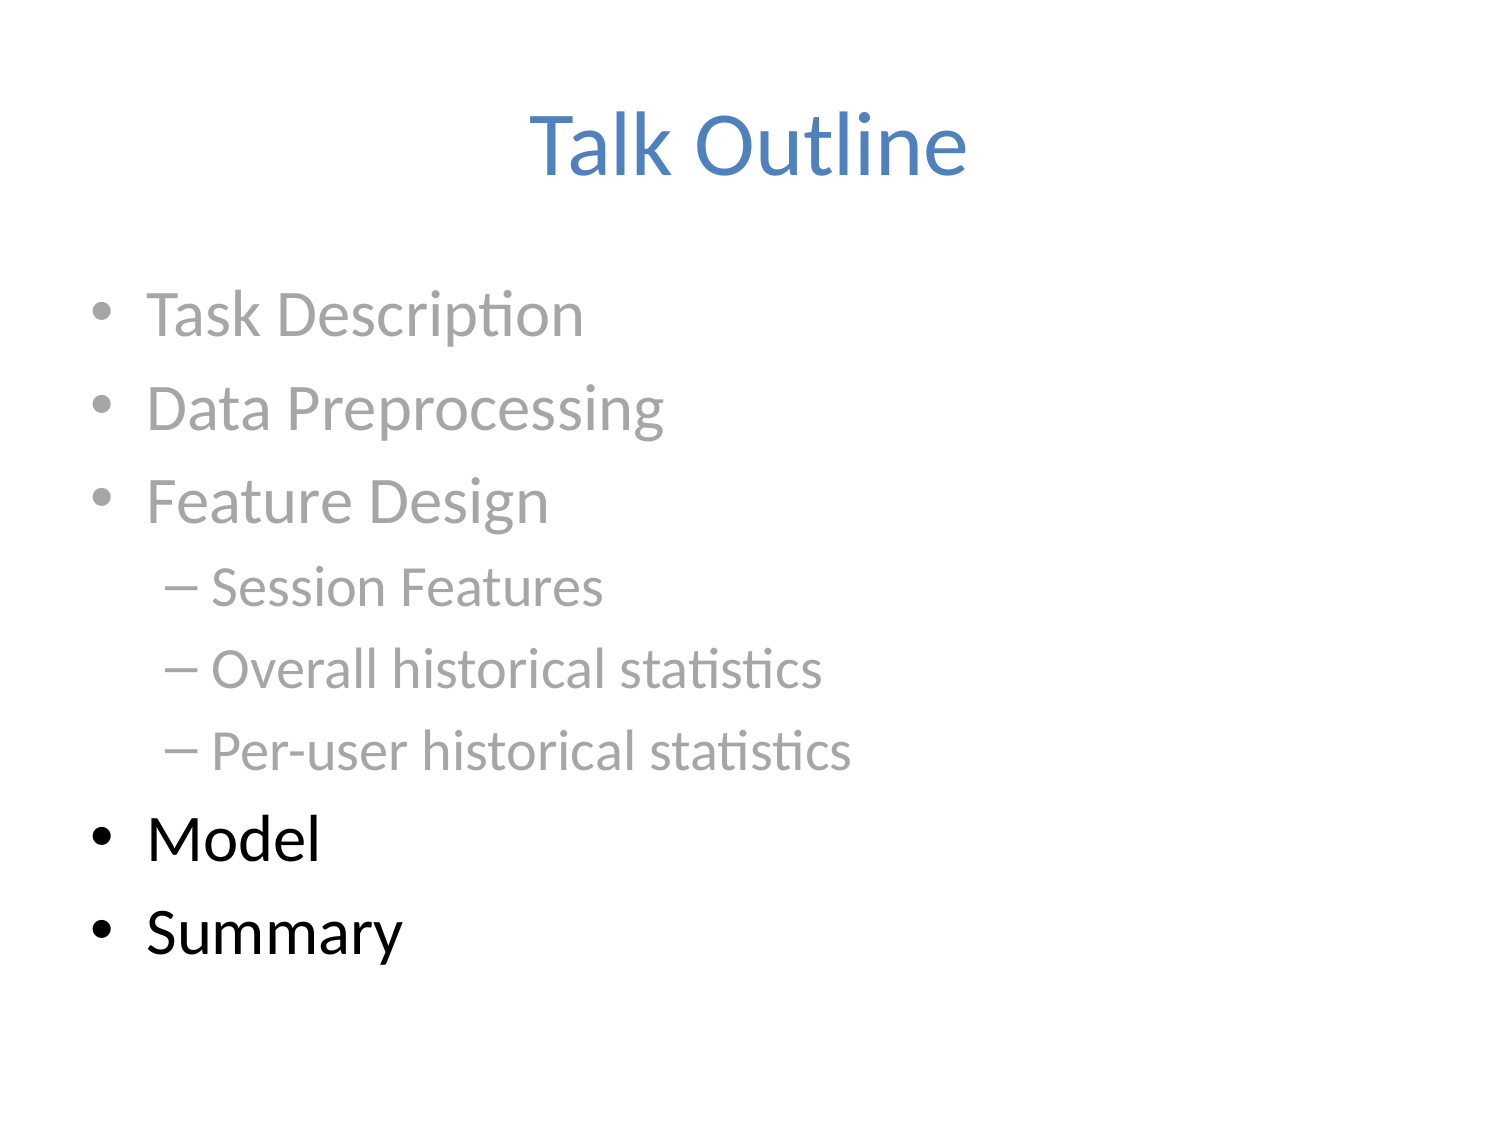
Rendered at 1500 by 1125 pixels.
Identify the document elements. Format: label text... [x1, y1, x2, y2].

list Task Description Data Preprocessing Feature Design Session Features Overall historical statistics Per-user historical statistics Model Summary [75, 262, 1425, 1005]
title Talk Outline [75, 45, 1425, 233]
